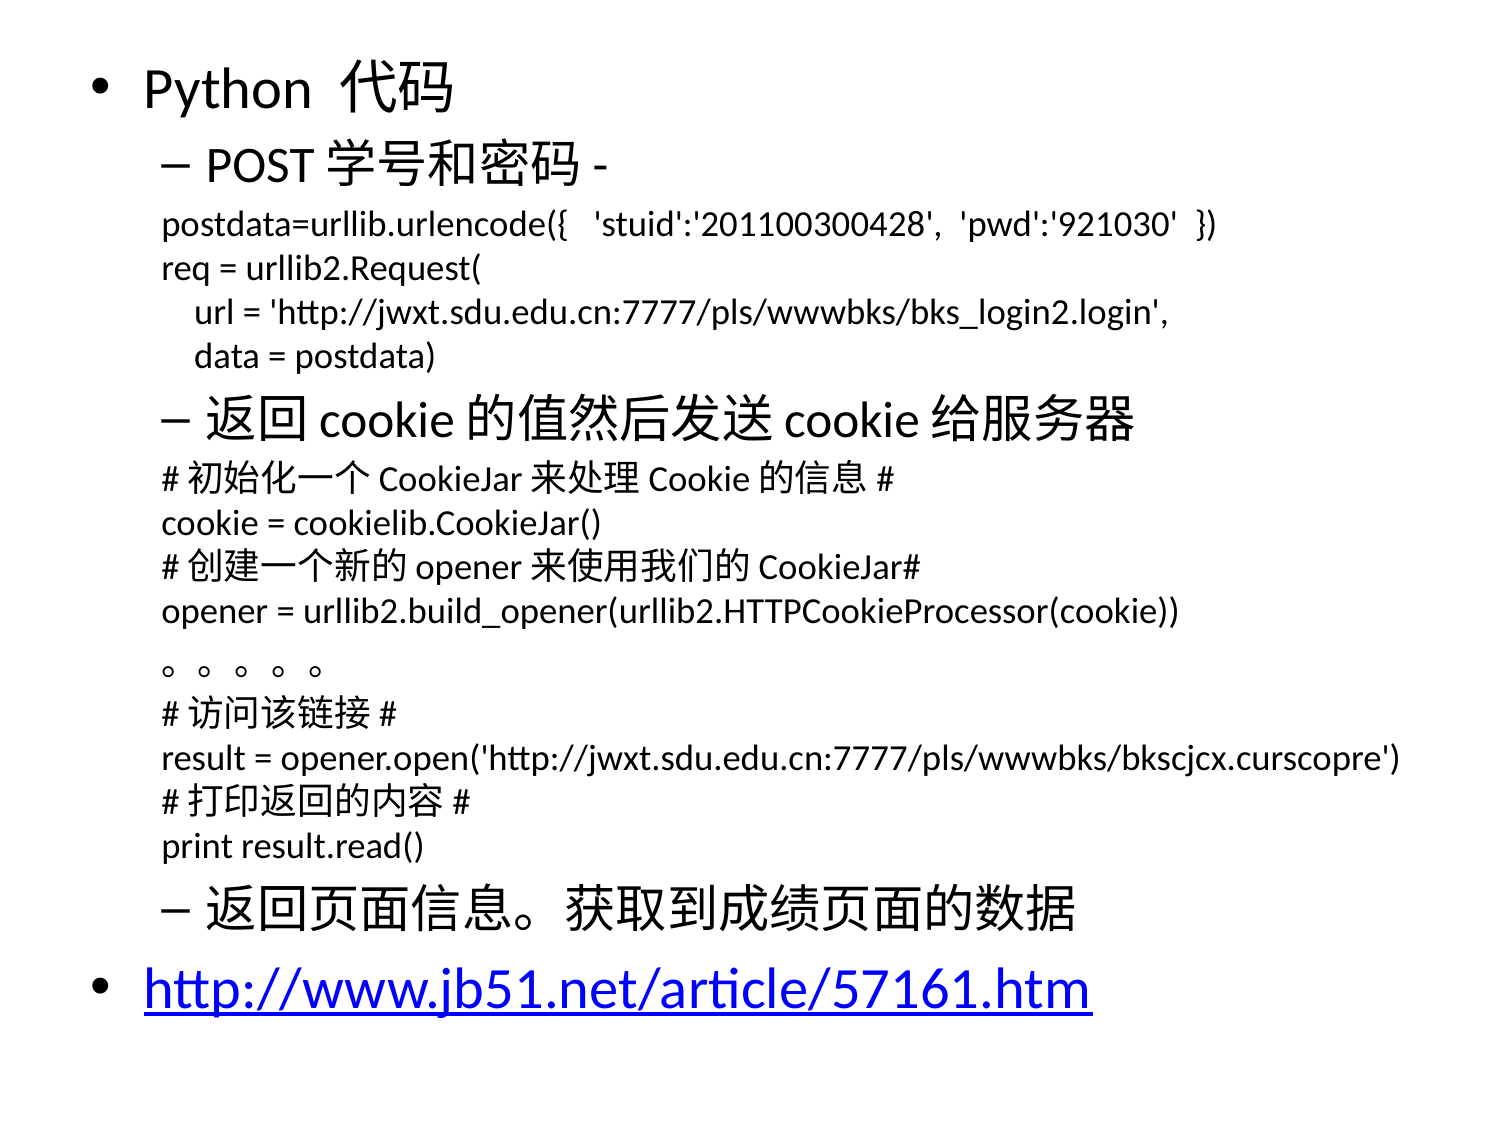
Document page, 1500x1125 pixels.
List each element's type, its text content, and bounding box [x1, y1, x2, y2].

list Python 代码 POST学号和密码- postdata=urllib.urlencode({ 'stuid':'201100300428', 'pwd':'921030' }) req = urllib2.Request( url = 'http://jwxt.sdu.edu.cn:7777/pls/wwwbks/bks_login2.login', data = postdata) 返回cookie的值然后发送cookie给服务器 #初始化一个CookieJar来处理Cookie的信息# cookie = cookielib.CookieJar() #创建一个新的opener来使用我们的CookieJar# opener = urllib2.build_opener(urllib2.HTTPCookieProcessor(cookie)) 。。。。。 #访问该链接# result = opener.open('http://jwxt.sdu.edu.cn:7777/pls/wwwbks/bkscjcx.curscopre') #打印返回的内容# print result.read() 返回页面信息。获取到成绩页面的数据 http://www.jb51.net/article/57161.htm [75, 42, 1425, 1071]
